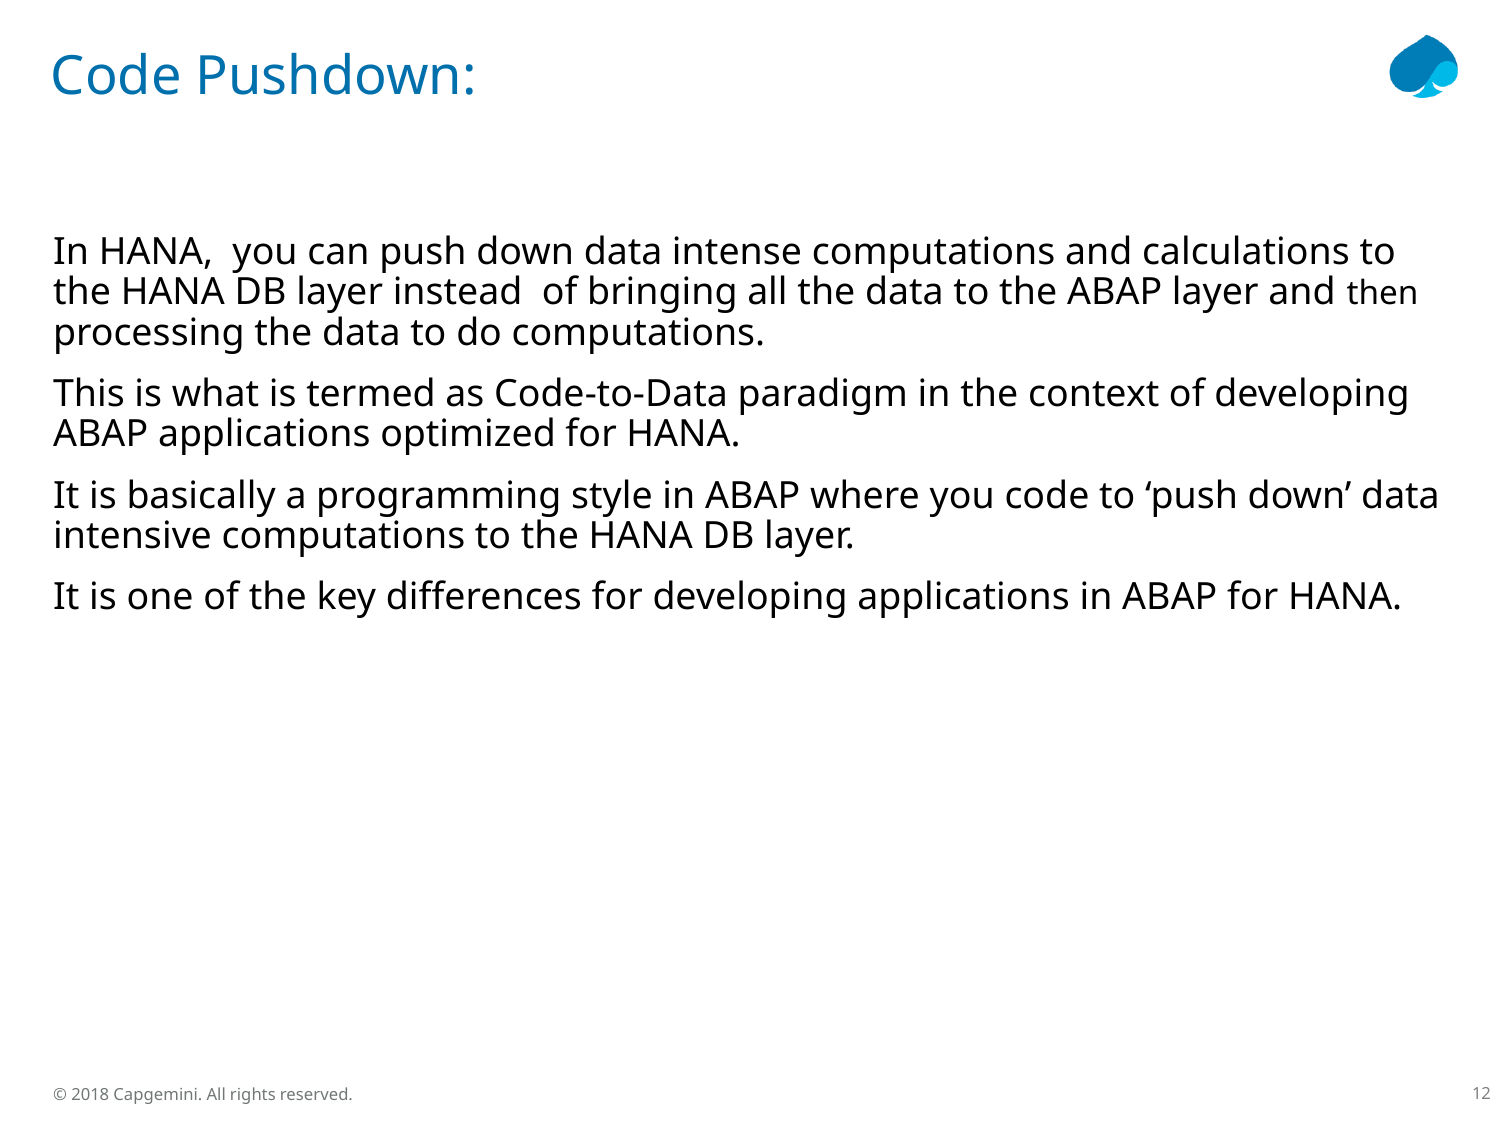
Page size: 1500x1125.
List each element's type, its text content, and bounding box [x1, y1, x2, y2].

title Code Pushdown: [50, 42, 1447, 184]
list In HANA, you can push down data intense computations and calculations to the HANA DB layer instead of bringing all the data to the ABAP layer and then processing the data to do computations. This is what is termed as Code-to-Data paradigm in the context of developing ABAP applications optimized for HANA. It is basically a programming style in ABAP where you code to ‘push down’ data intensive computations to the HANA DB layer. It is one of the key differences for developing applications in ABAP for HANA. [53, 231, 1447, 1035]
picture [1447, 78, 1458, 103]
picture [1388, 33, 1458, 62]
